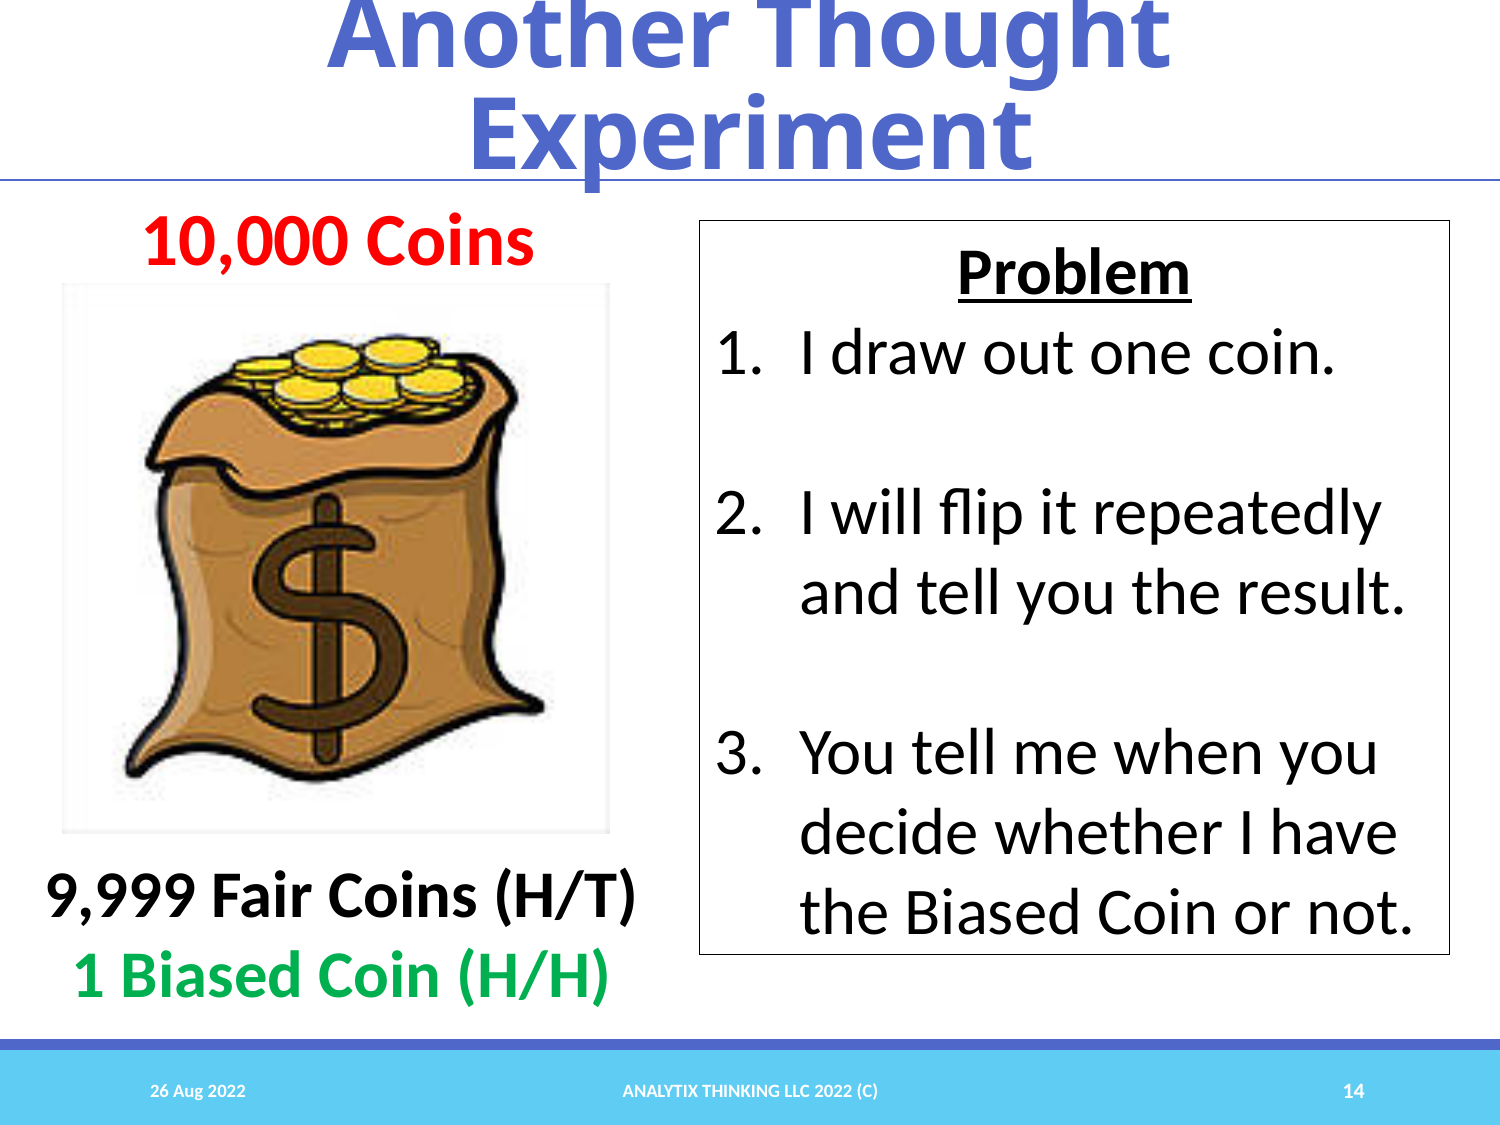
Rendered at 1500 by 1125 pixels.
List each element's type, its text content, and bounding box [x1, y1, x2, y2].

footer Analytix Thinking LLC 2022 (C) [453, 1059, 1047, 1120]
text_box 9,999 Fair Coins (H/T) 1 Biased Coin (H/H) [12, 843, 671, 1019]
slide_number 14 [1218, 1059, 1380, 1120]
text_box 10,000 Coins [79, 188, 597, 279]
text_box Another Thought Experiment [131, 23, 1369, 153]
picture [61, 282, 610, 834]
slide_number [135, 1059, 440, 1120]
text_box Problem I draw out one coin. I will flip it repeatedly and tell you the result. You tell me when you decide whether I have the Biased Coin or not. [699, 220, 1450, 955]
